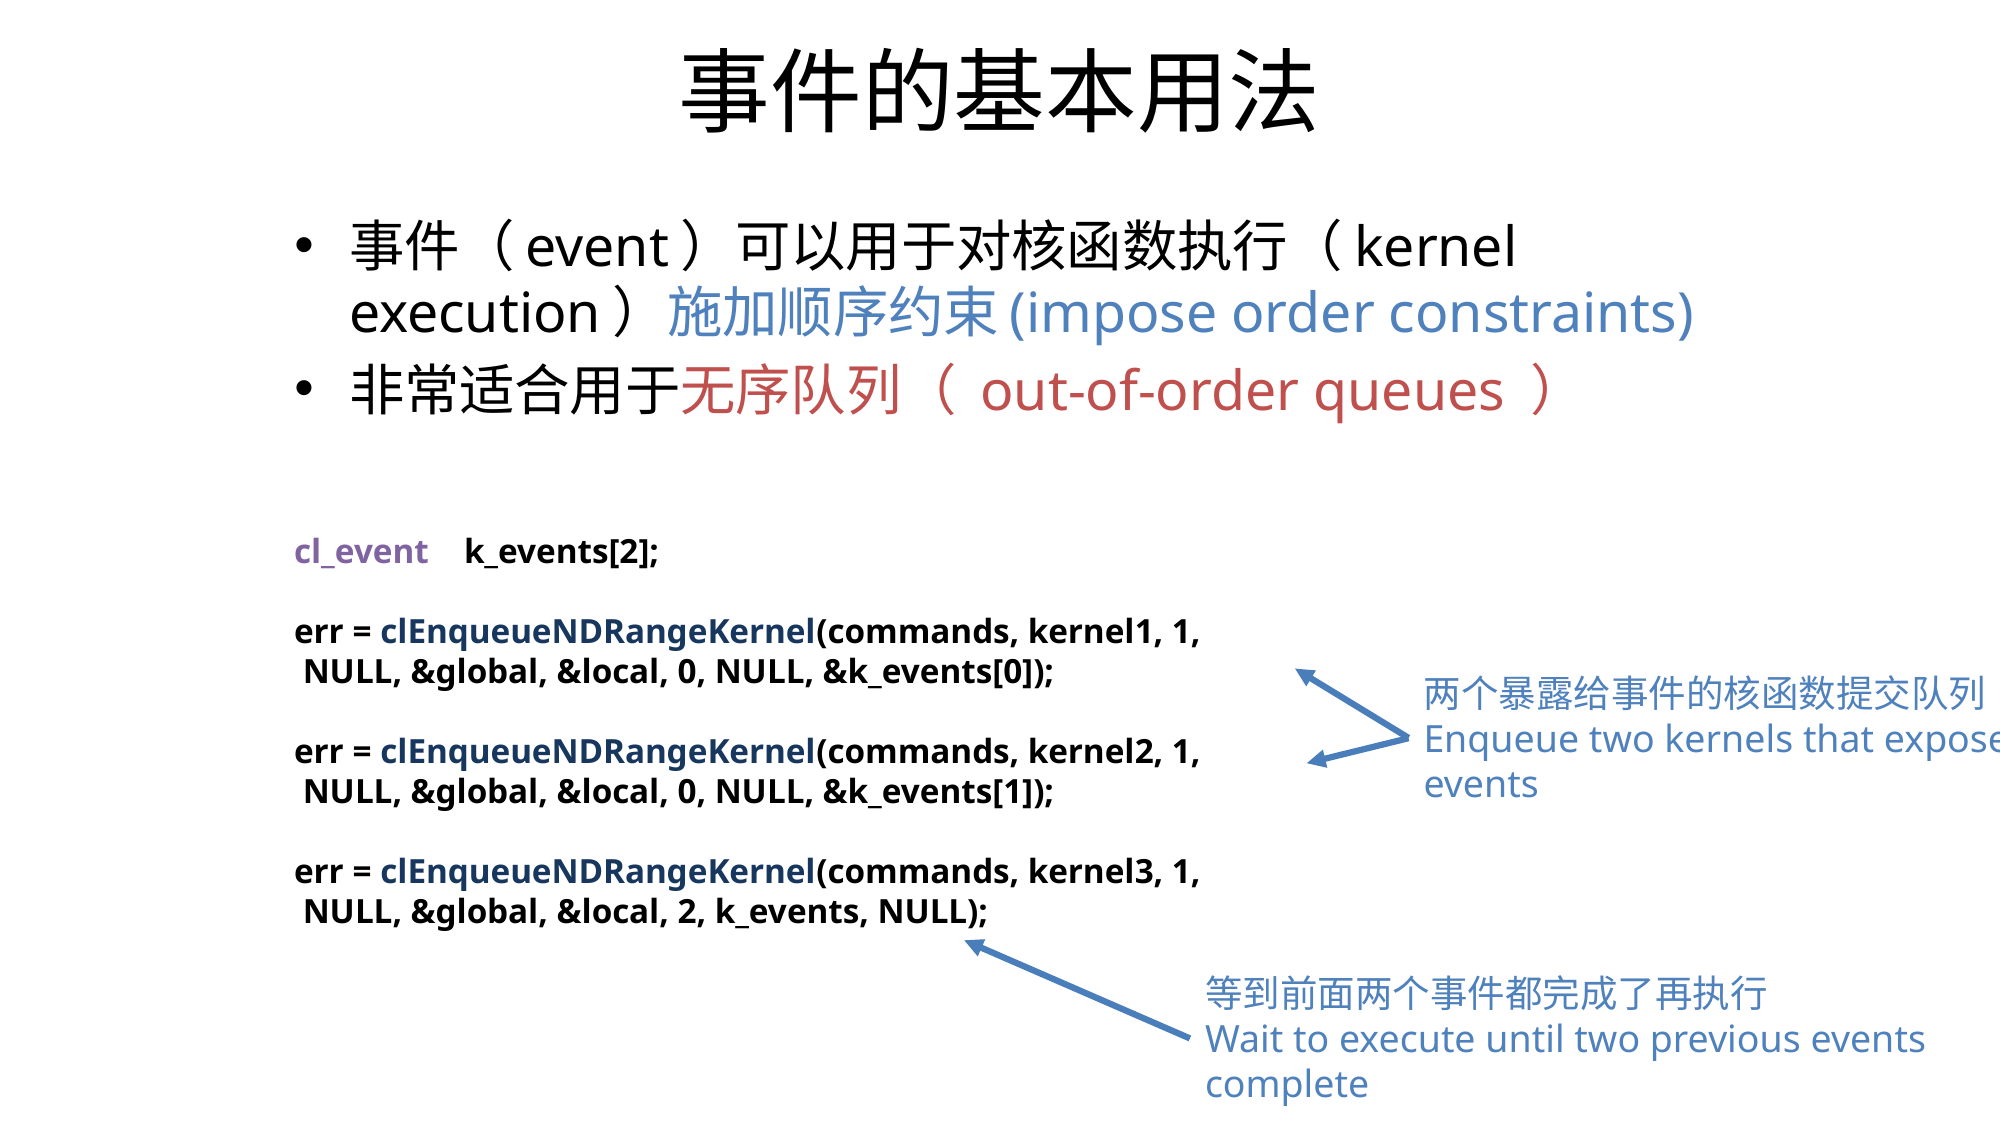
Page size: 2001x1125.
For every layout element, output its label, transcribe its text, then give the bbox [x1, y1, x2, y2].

text_box 等到前面两个事件都完成了再执行 Wait to execute until two previous events complete [1190, 962, 2000, 1125]
text_box 两个暴露给事件的核函数提交队列 Enqueue two kernels that expose events [1408, 662, 2000, 813]
text_box 事件（event）可以用于对核函数执行（kernel execution）施加顺序约束(impose order constraints) 非常适合用于无序队列（ out-of-order queues ） [279, 203, 1721, 456]
text_box cl_event k_events[2]; err = clEnqueueNDRangeKernel(commands, kernel1, 1, NULL, &global, &local, 0, NULL, &k_events[0]); err = clEnqueueNDRangeKernel(commands, kernel2, 1, NULL, &global, &local, 0, NULL, &k_events[1]); err = clEnqueueNDRangeKernel(commands, kernel3, 1, NULL, &global, &local, 2, k_events, NULL); [279, 523, 1461, 938]
text_box [964, 939, 1191, 1039]
text_box [1306, 737, 1409, 767]
text_box [1295, 668, 1409, 738]
text_box 事件的基本用法 [324, 0, 1675, 183]
